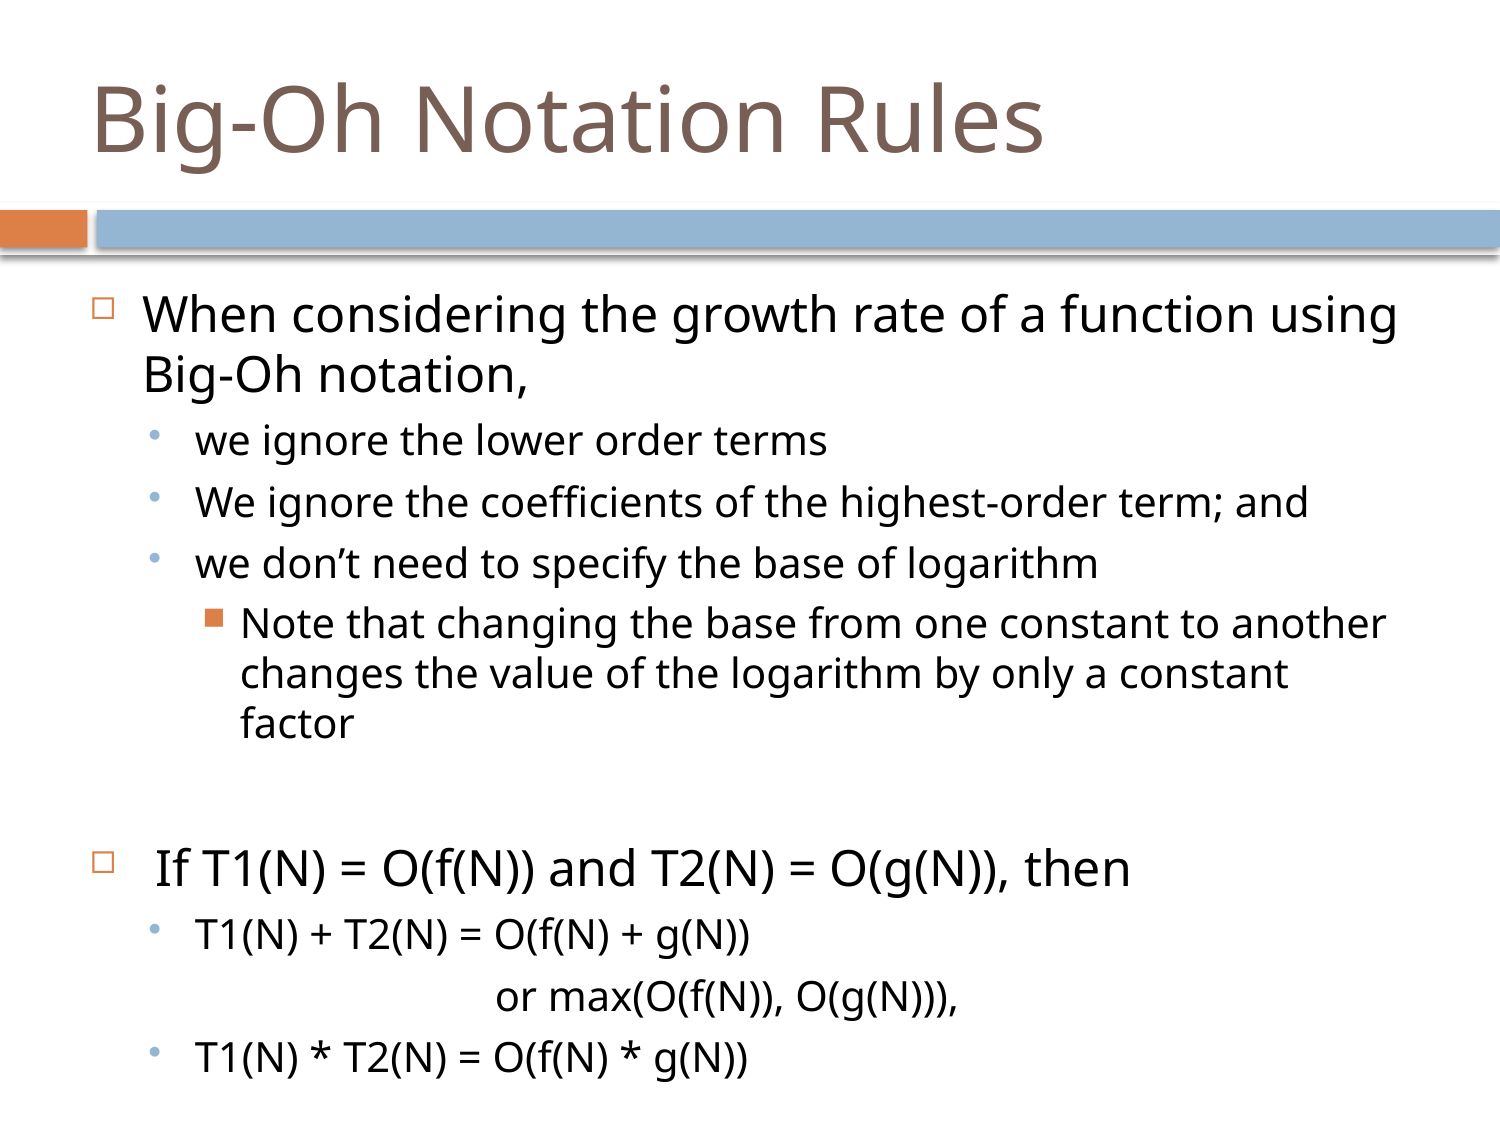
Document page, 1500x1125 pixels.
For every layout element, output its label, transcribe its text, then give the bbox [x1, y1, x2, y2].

list When considering the growth rate of a function using Big-Oh notation, we ignore the lower order terms We ignore the coefficients of the highest-order term; and we don’t need to specify the base of logarithm Note that changing the base from one constant to another changes the value of the logarithm by only a constant factor If T1(N) = O(f(N)) and T2(N) = O(g(N)), then T1(N) + T2(N) = O(f(N) + g(N)) or max(O(f(N)), O(g(N))), T1(N) * T2(N) = O(f(N) * g(N)) [75, 275, 1425, 1100]
title Big-Oh Notation Rules [75, 45, 1425, 188]
